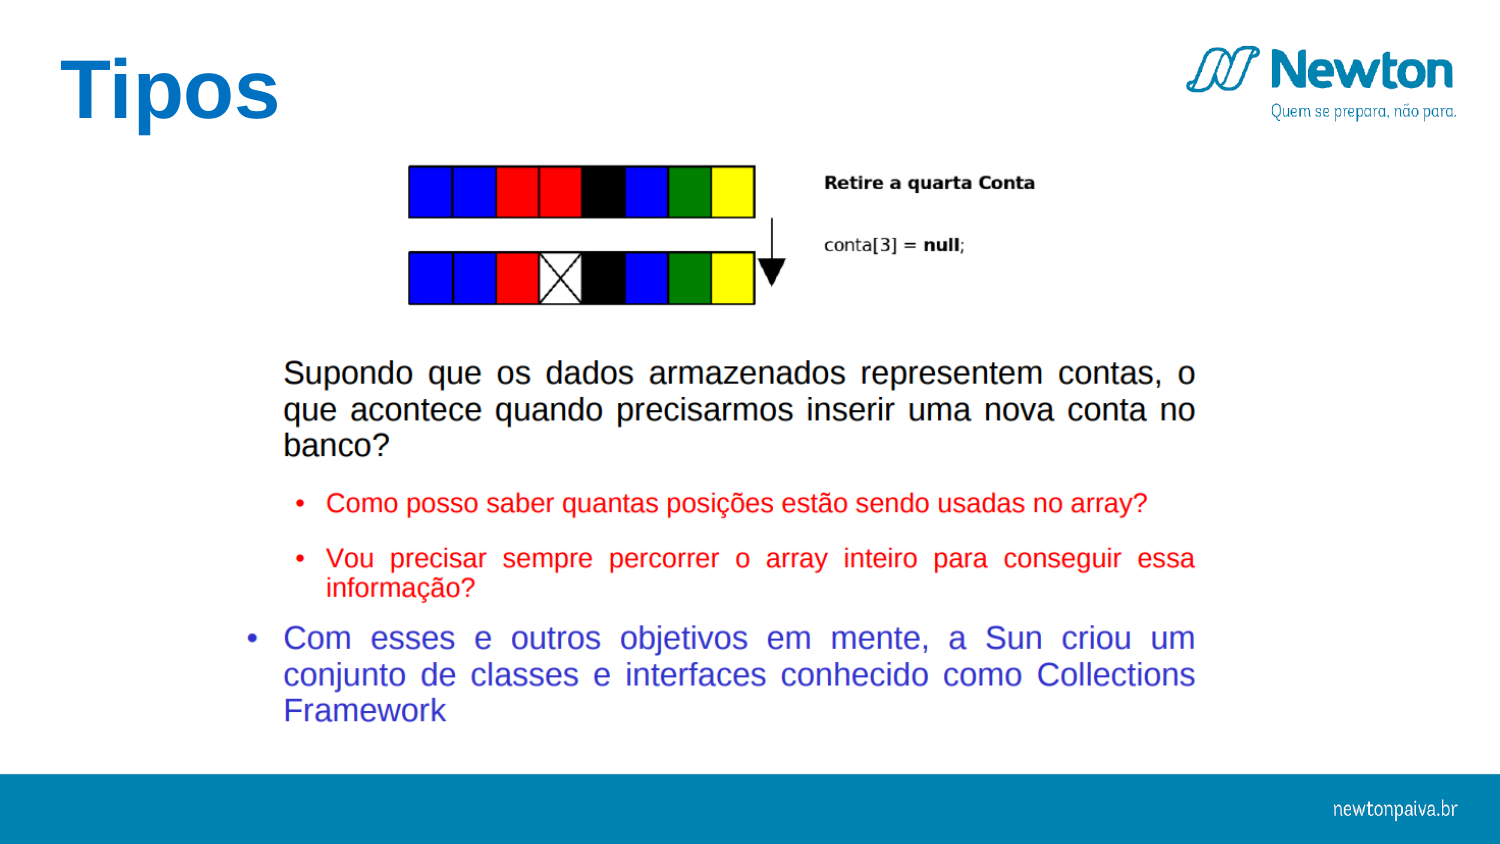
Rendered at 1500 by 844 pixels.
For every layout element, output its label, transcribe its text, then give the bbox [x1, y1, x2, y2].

picture [0, 0, 1500, 774]
picture [1354, 808, 1364, 814]
text_box Tipos [45, 27, 1186, 243]
